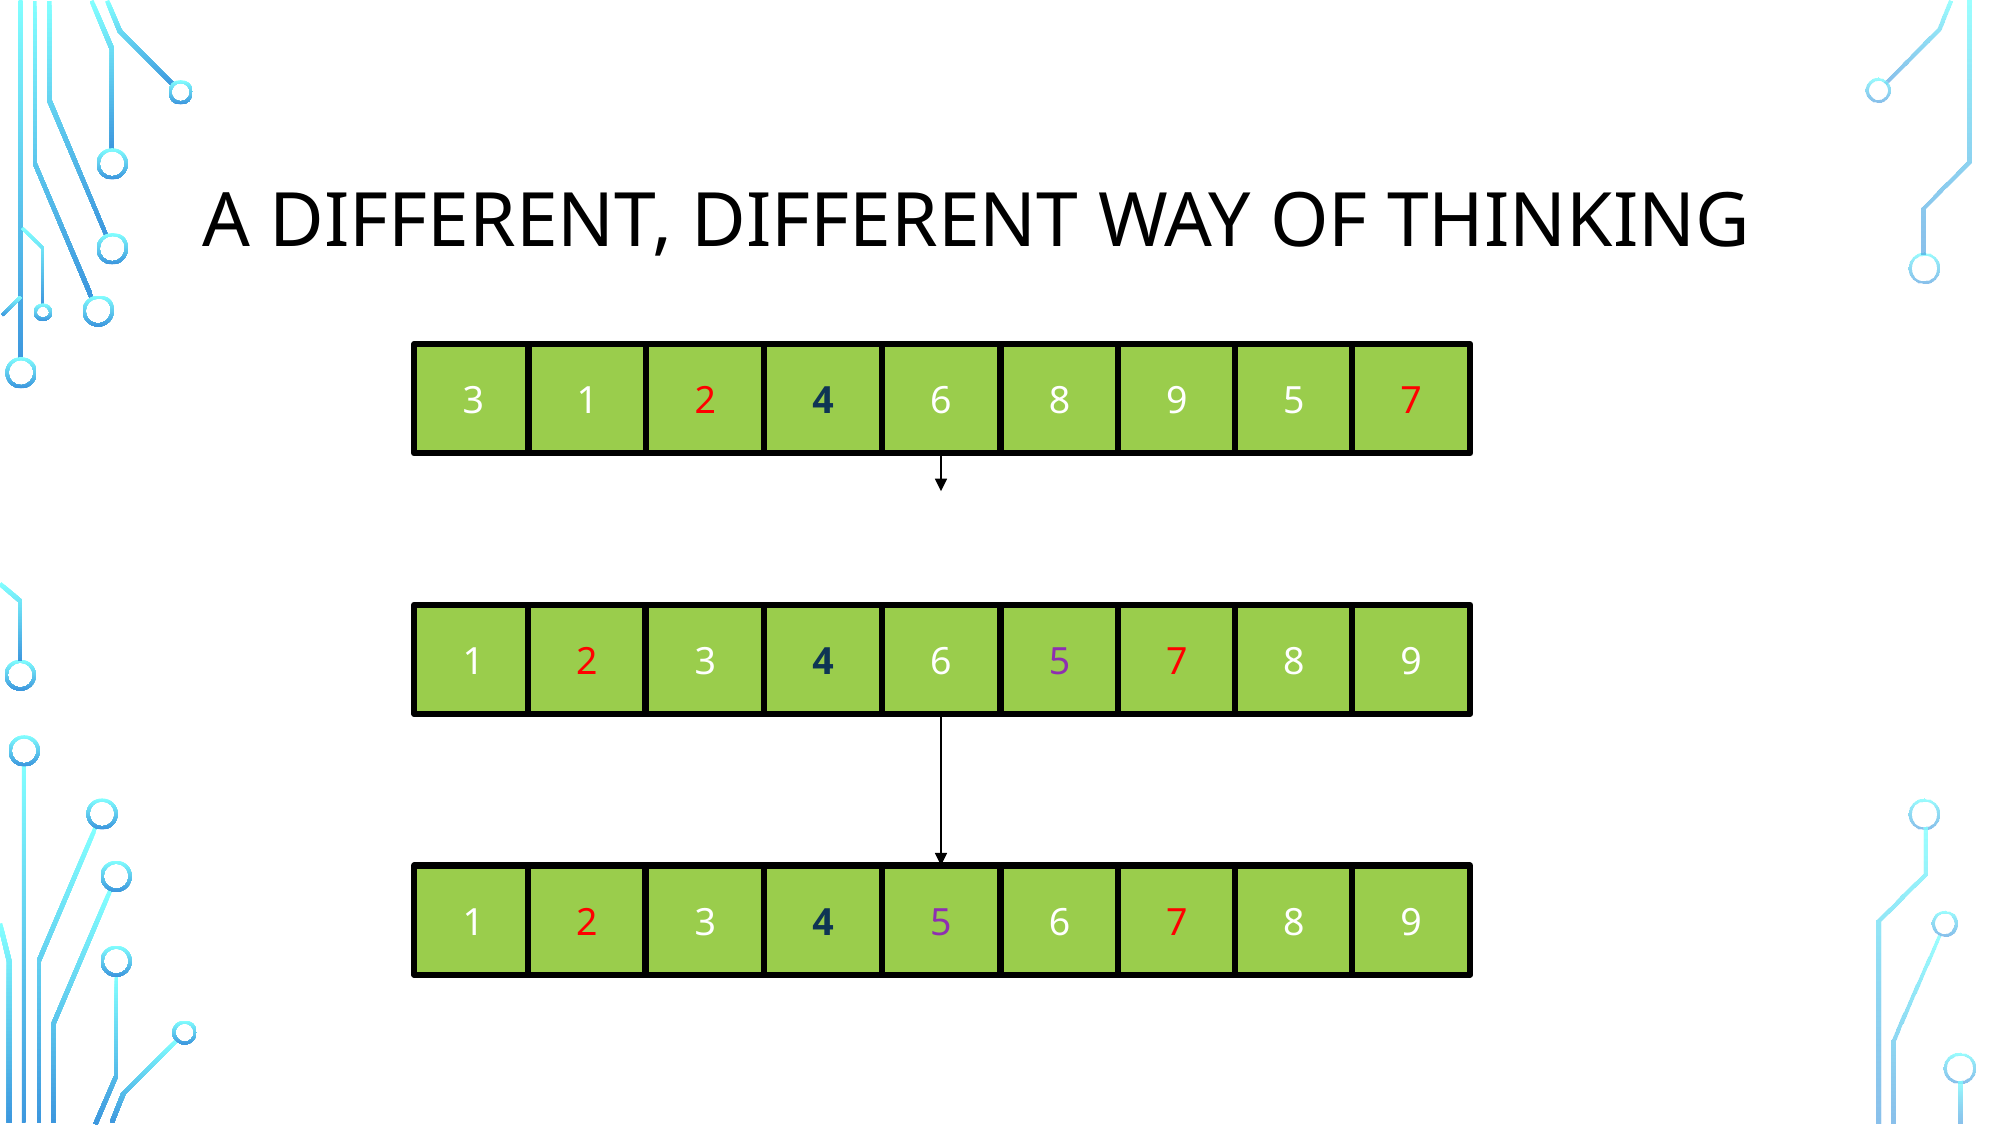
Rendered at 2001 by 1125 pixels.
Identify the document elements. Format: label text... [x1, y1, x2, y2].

title A Different, different way of thinking [187, 101, 1813, 344]
text_box 1 [527, 343, 648, 455]
text_box 7 [1116, 864, 1234, 976]
text_box 2 [526, 864, 647, 976]
text_box 7 [1116, 603, 1234, 715]
text_box 4 [763, 343, 881, 455]
text_box 6 [999, 864, 1116, 976]
text_box 5 [1234, 343, 1351, 455]
text_box 7 [1351, 343, 1471, 455]
text_box 6 [881, 343, 999, 455]
text_box 8 [999, 343, 1116, 455]
text_box 4 [763, 603, 881, 715]
text_box 4 [763, 864, 881, 976]
text_box 2 [648, 343, 763, 455]
text_box 2 [526, 603, 647, 715]
text_box 6 [881, 603, 999, 715]
text_box 9 [1116, 343, 1234, 455]
text_box 5 [881, 864, 999, 976]
text_box 9 [1351, 603, 1471, 715]
text_box 5 [999, 603, 1116, 715]
text_box 3 [647, 603, 763, 715]
text_box 9 [1351, 864, 1471, 976]
text_box 1 [413, 603, 526, 715]
text_box 1 [413, 864, 526, 976]
text_box 3 [413, 343, 527, 455]
text_box 3 [647, 864, 763, 976]
text_box 8 [1234, 603, 1351, 715]
text_box 8 [1234, 864, 1351, 976]
